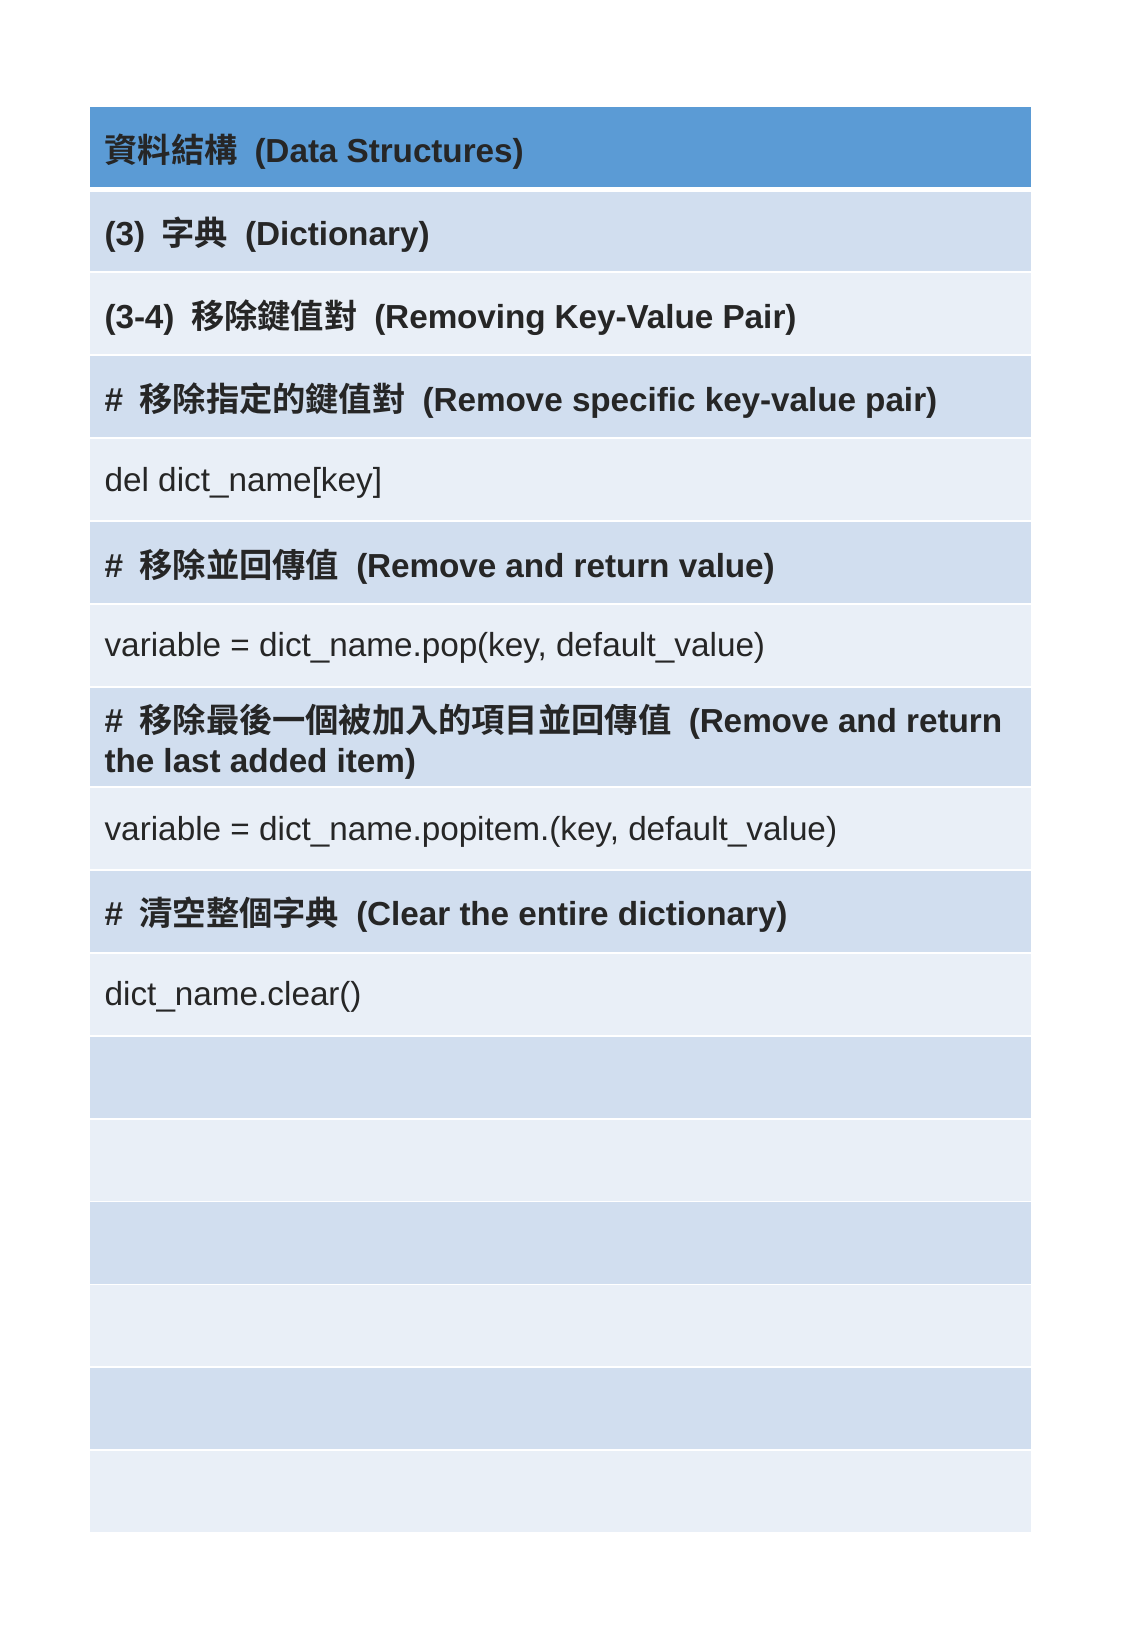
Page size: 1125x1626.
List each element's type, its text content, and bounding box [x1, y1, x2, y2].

table_cell [90, 1037, 1031, 1118]
table_header 資料結構 (Data Structures) [90, 107, 1031, 187]
table_cell (3-4) 移除鍵值對 (Removing Key-Value Pair) [90, 273, 1031, 354]
table_cell variable = dict_name.popitem.(key, default_value) [90, 788, 1031, 869]
table_cell [90, 1451, 1031, 1532]
table_cell # 移除指定的鍵值對 (Remove specific key-value pair) [90, 356, 1031, 437]
table_cell [90, 1120, 1031, 1201]
table_cell del dict_name[key] [90, 439, 1031, 520]
table_cell # 移除並回傳值 (Remove and return value) [90, 522, 1031, 603]
table_cell # 移除最後一個被加入的項目並回傳值 (Remove and return the last added item) [90, 688, 1031, 786]
table_cell # 清空整個字典 (Clear the entire dictionary) [90, 871, 1031, 952]
table_cell (3) 字典 (Dictionary) [90, 192, 1031, 271]
table_cell [90, 1285, 1031, 1366]
table_cell dict_name.clear() [90, 954, 1031, 1035]
table_cell [90, 1368, 1031, 1449]
table_cell variable = dict_name.pop(key, default_value) [90, 605, 1031, 686]
table_cell [90, 1202, 1031, 1284]
